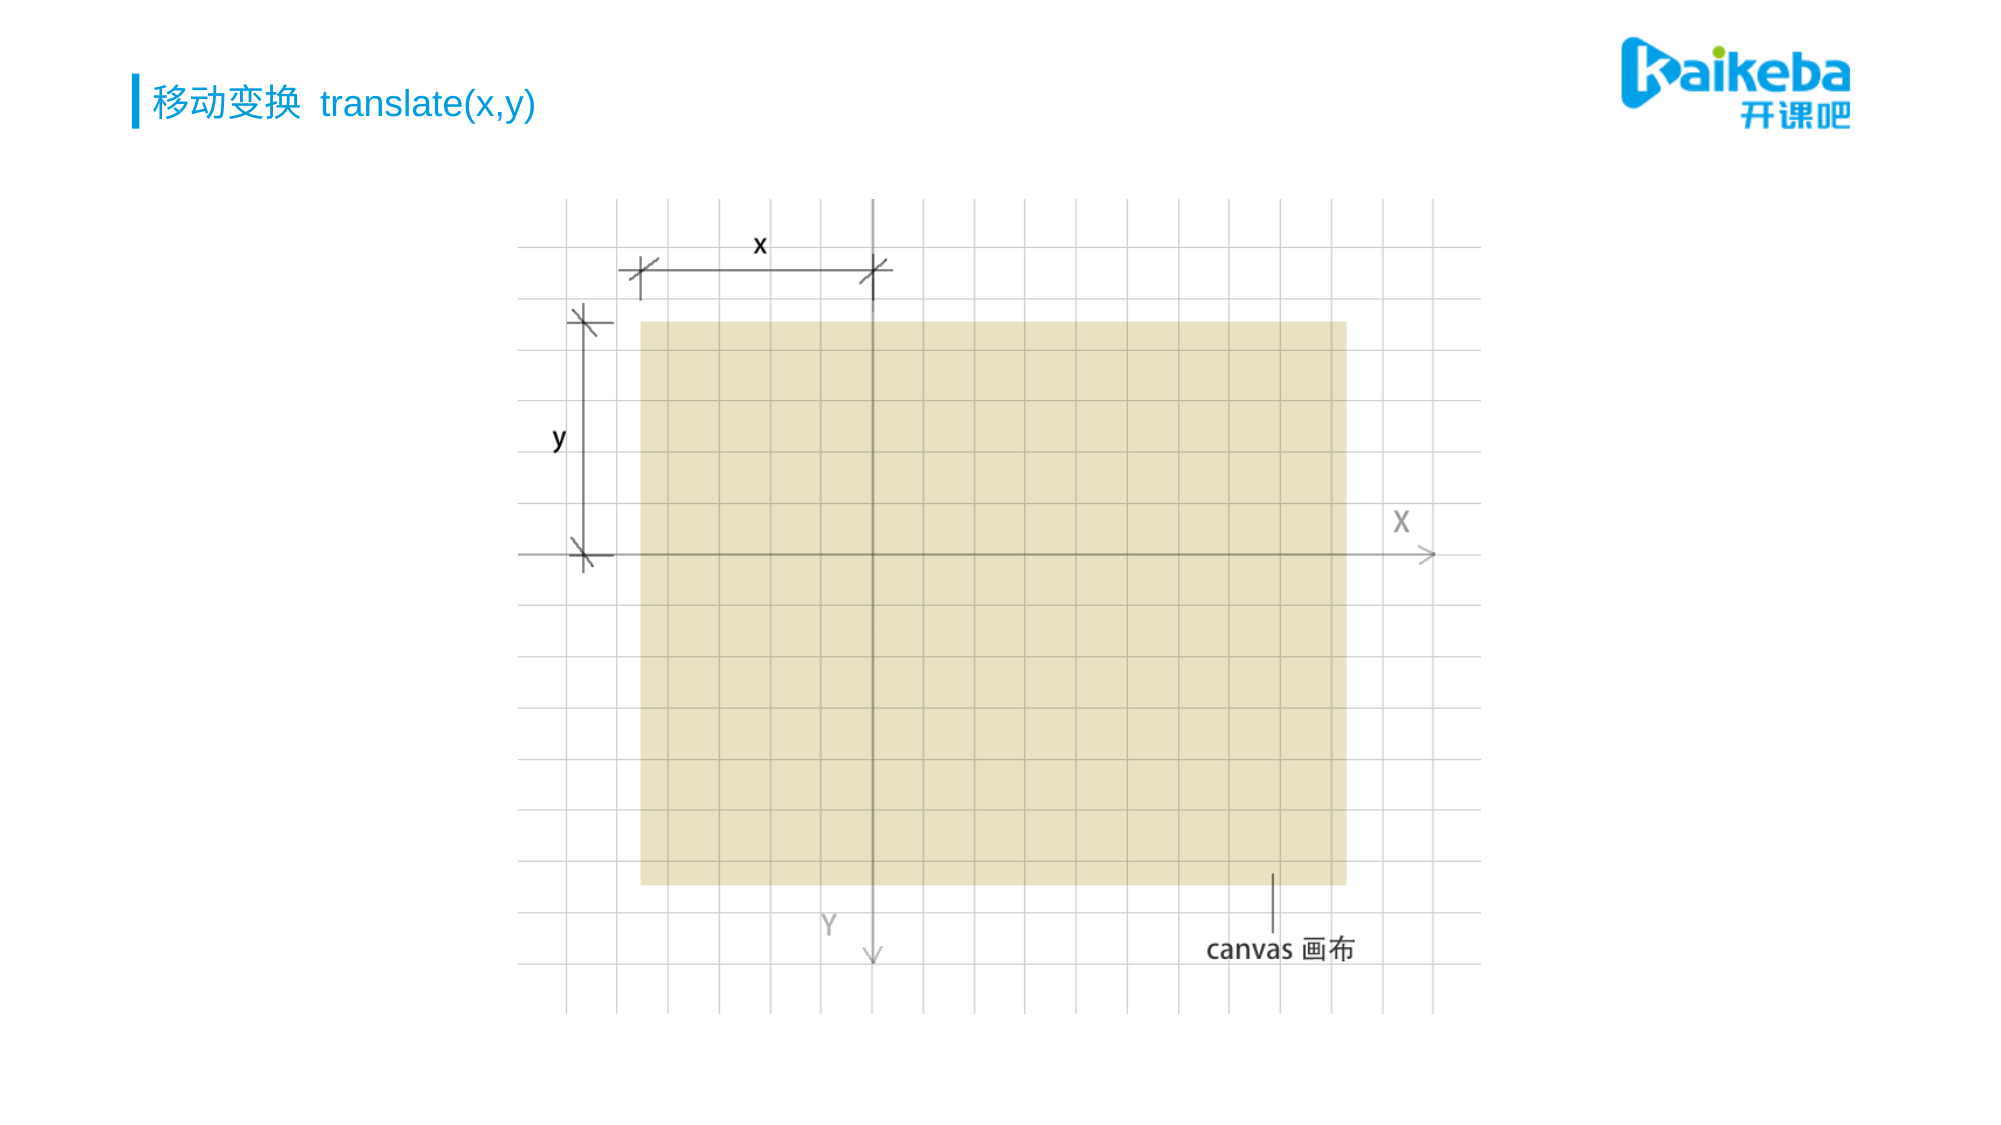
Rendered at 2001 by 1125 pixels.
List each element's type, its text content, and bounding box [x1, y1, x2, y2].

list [518, 199, 1482, 1014]
title 移动变换 translate(x,y) [137, 59, 1863, 148]
picture [1609, 27, 1863, 59]
picture [1637, 46, 1647, 59]
